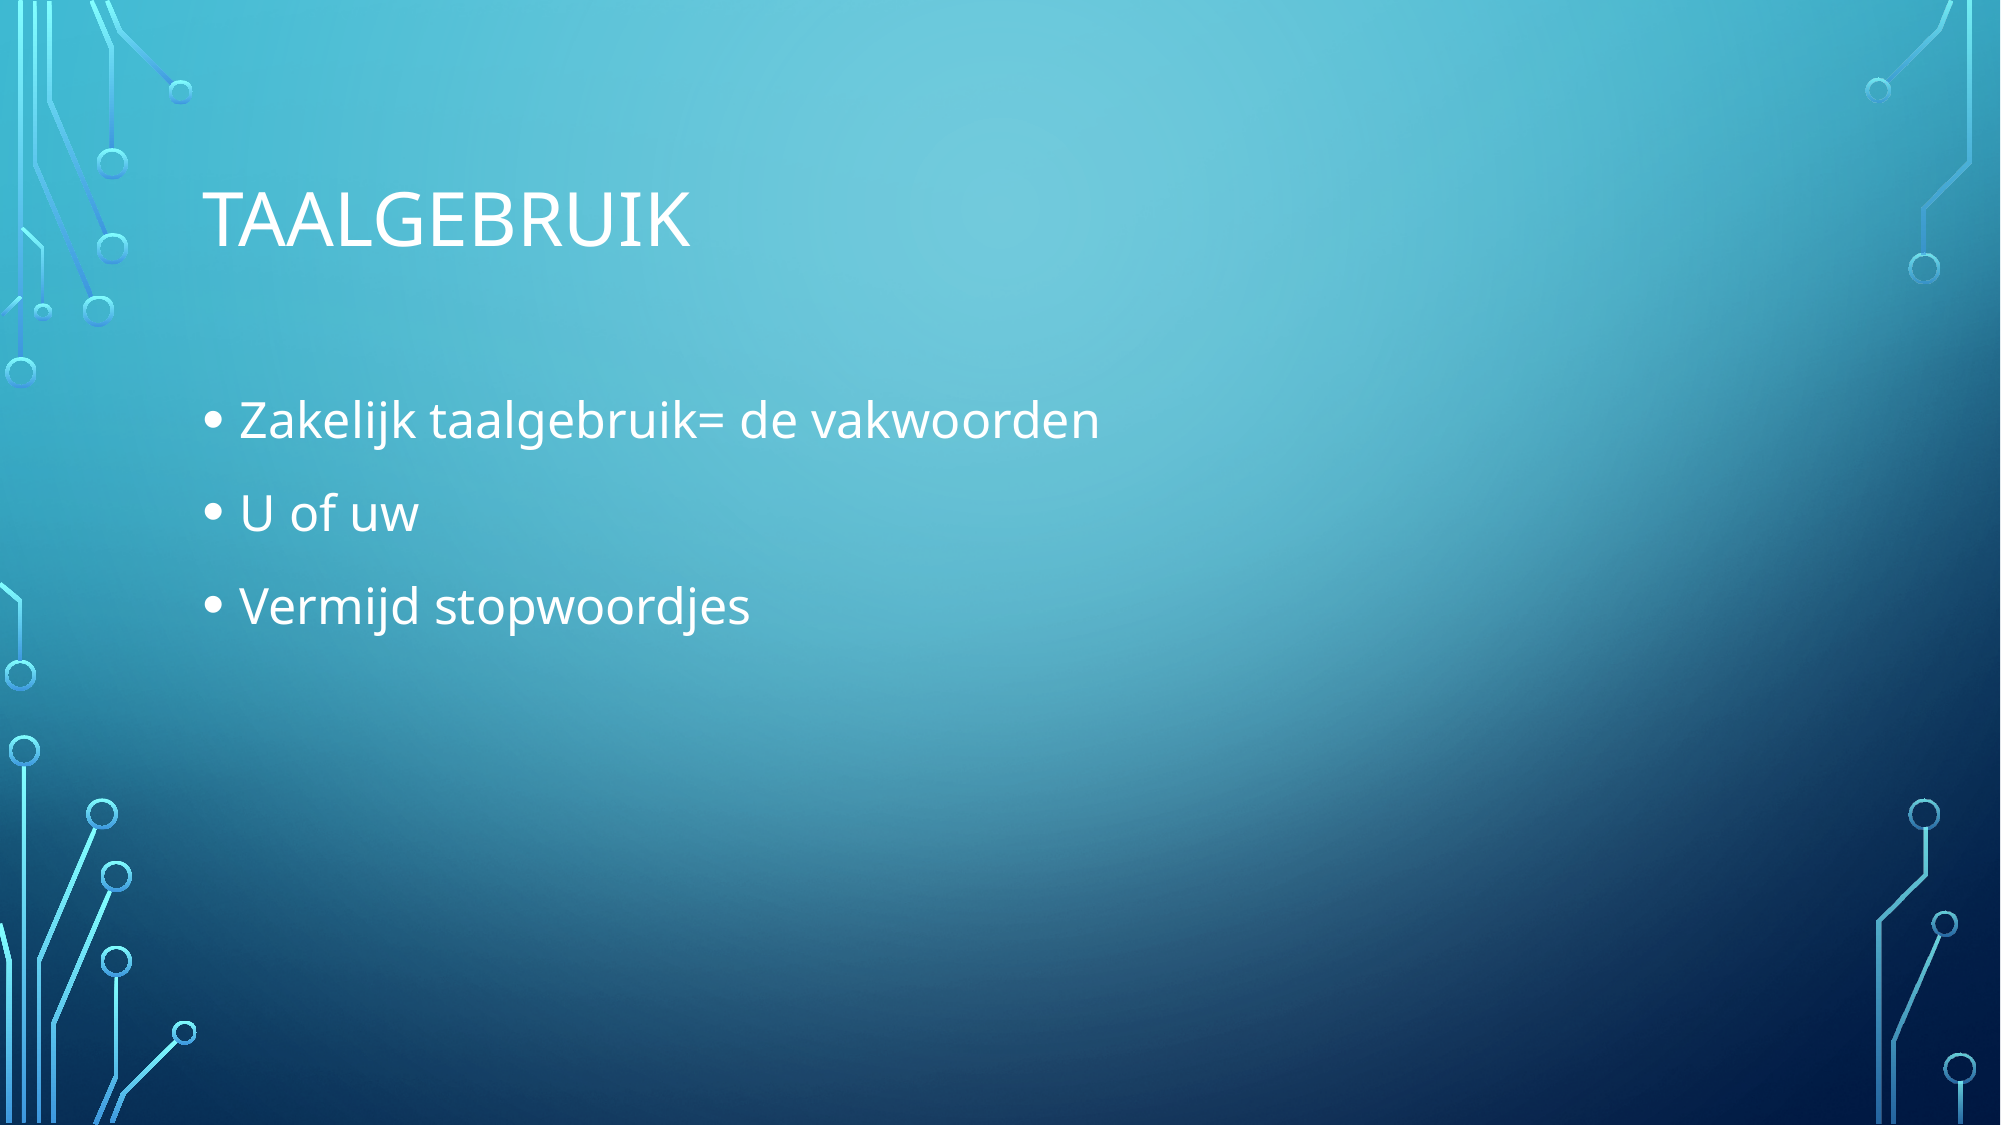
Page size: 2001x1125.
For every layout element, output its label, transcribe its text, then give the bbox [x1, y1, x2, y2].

list Zakelijk taalgebruik= de vakwoorden U of uw Vermijd stopwoordjes [187, 369, 1813, 950]
title Taalgebruik [187, 101, 1813, 344]
